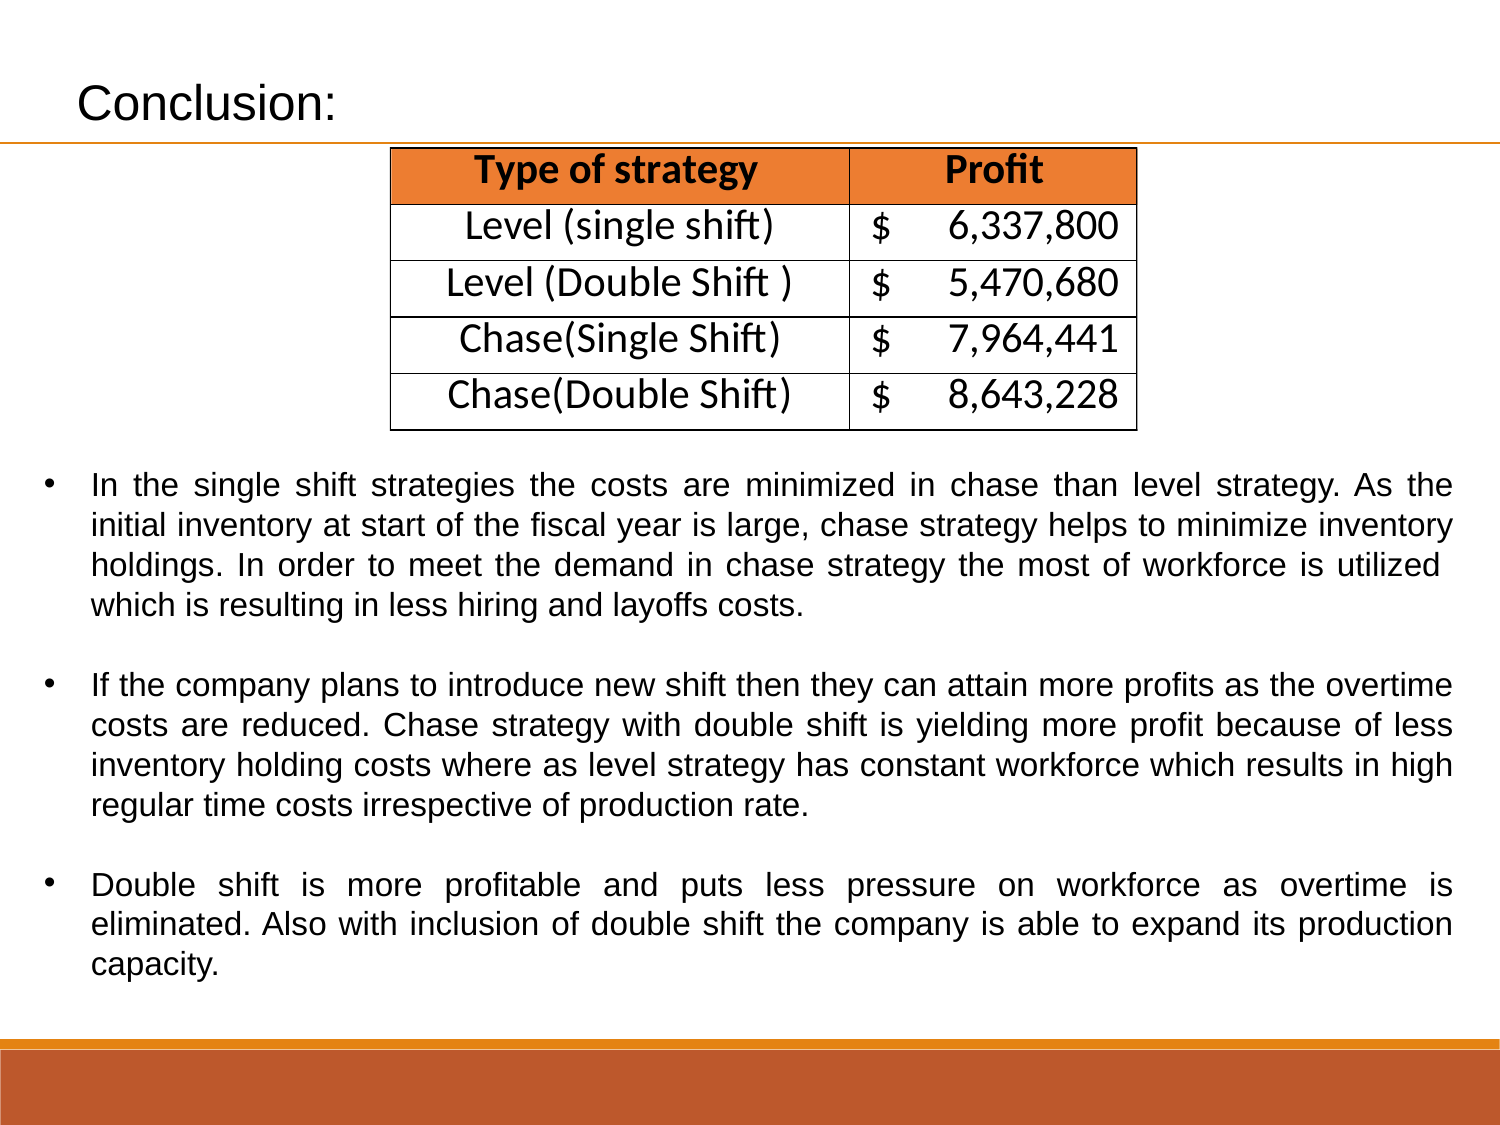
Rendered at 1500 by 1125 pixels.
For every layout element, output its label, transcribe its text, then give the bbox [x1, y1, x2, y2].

text_box In the single shift strategies the costs are minimized in chase than level strategy. As the initial inventory at start of the fiscal year is large, chase strategy helps to minimize inventory holdings. In order to meet the demand in chase strategy the most of workforce is utilized which is resulting in less hiring and layoffs costs. If the company plans to introduce new shift then they can attain more profits as the overtime costs are reduced. Chase strategy with double shift is yielding more profit because of less inventory holding costs where as level strategy has constant workforce which results in high regular time costs irrespective of production rate. Double shift is more profitable and puts less pressure on workforce as overtime is eliminated. Also with inclusion of double shift the company is able to expand its production capacity. [29, 456, 1471, 990]
picture [389, 147, 1140, 433]
text_box Conclusion: [61, 62, 1354, 138]
